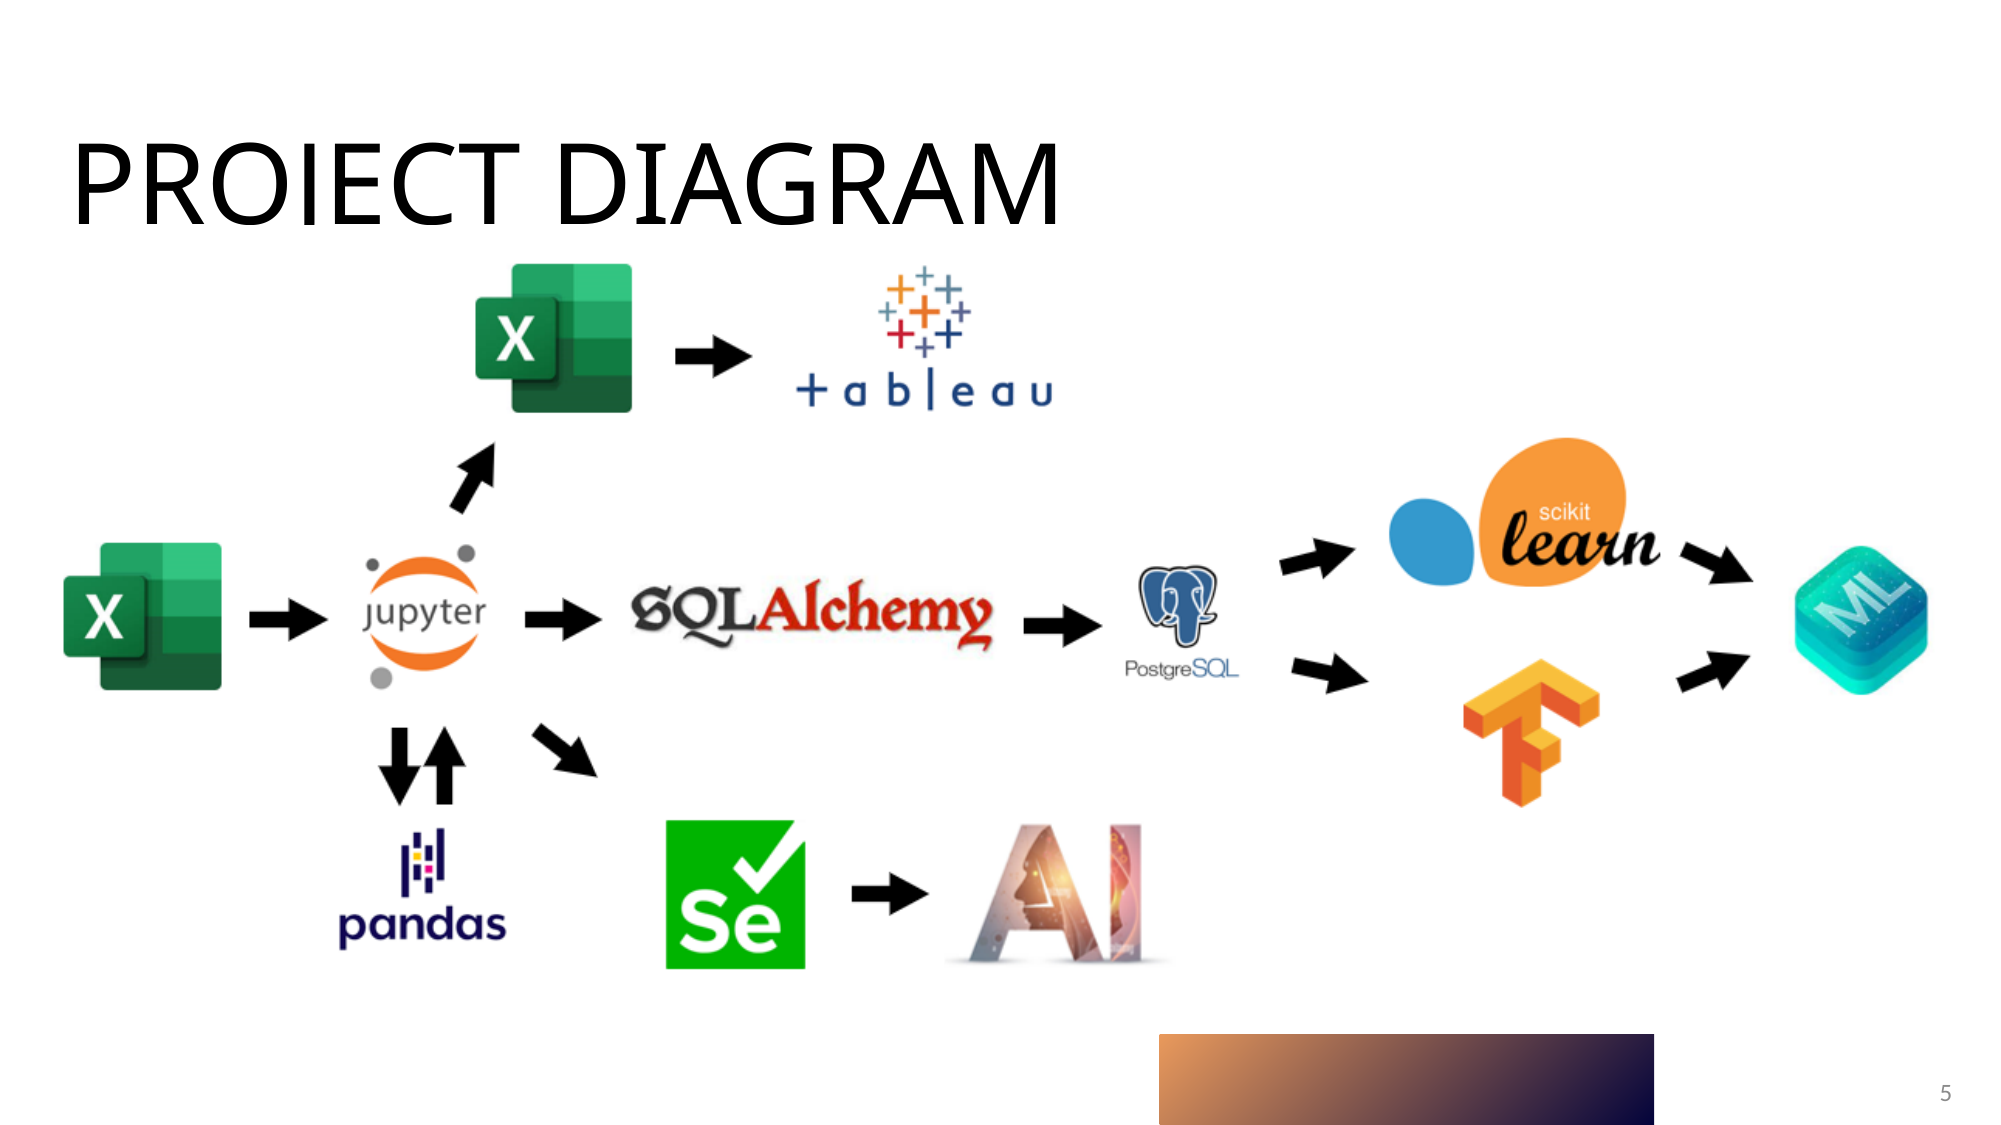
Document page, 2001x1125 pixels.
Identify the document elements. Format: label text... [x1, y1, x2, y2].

title Project diagram [53, 37, 1096, 225]
picture [53, 225, 1947, 985]
slide_number 5 [1894, 1061, 1968, 1121]
